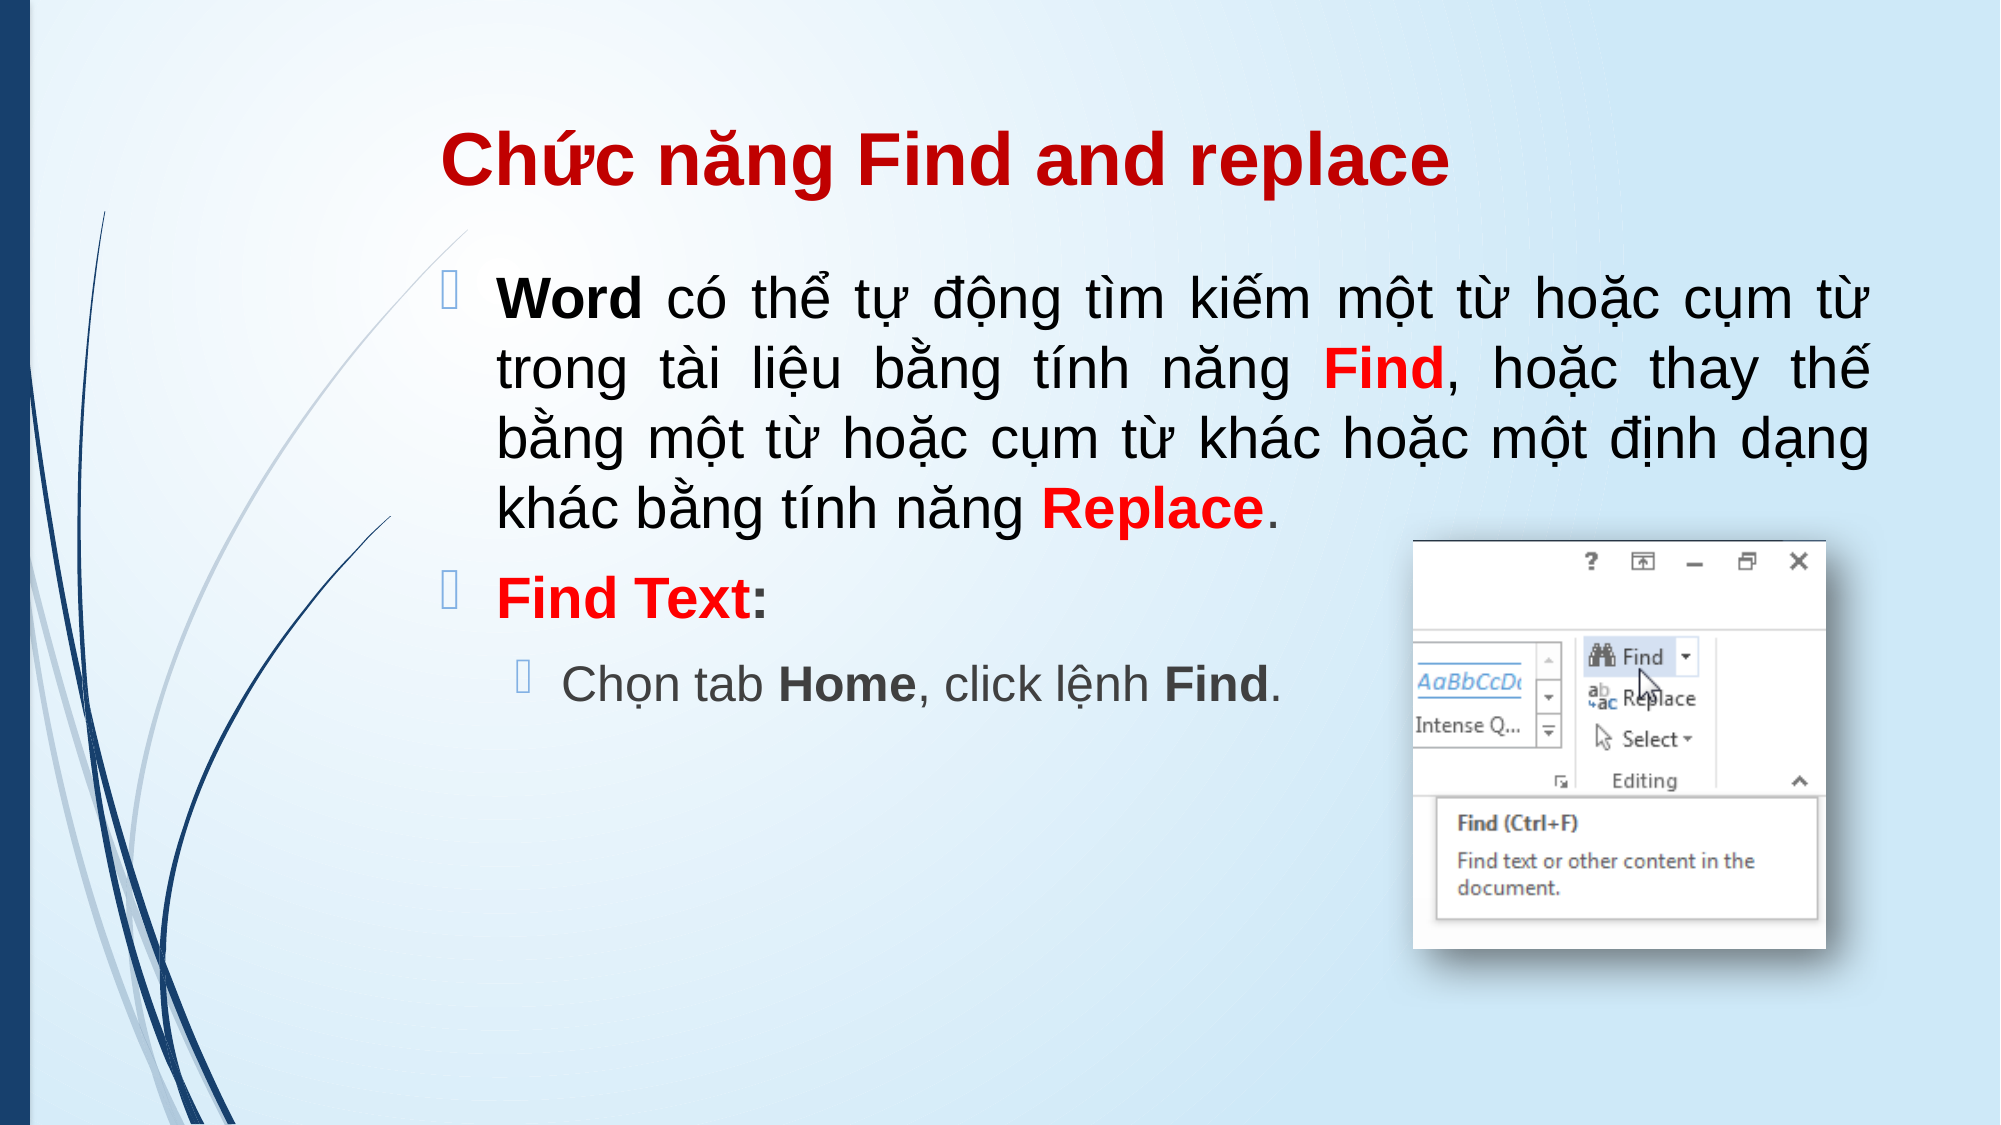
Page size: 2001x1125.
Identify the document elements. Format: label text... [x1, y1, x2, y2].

list Word có thể tự động tìm kiếm một từ hoặc cụm từ trong tài liệu bằng tính năng Find, hoặc thay thế bằng một từ hoặc cụm từ khác hoặc một định dạng khác bằng tính năng Replace. Find Text: Chọn tab Home, click lệnh Find. [424, 252, 1888, 988]
title Chức năng Find and replace [425, 102, 1888, 230]
picture [1412, 540, 1827, 949]
